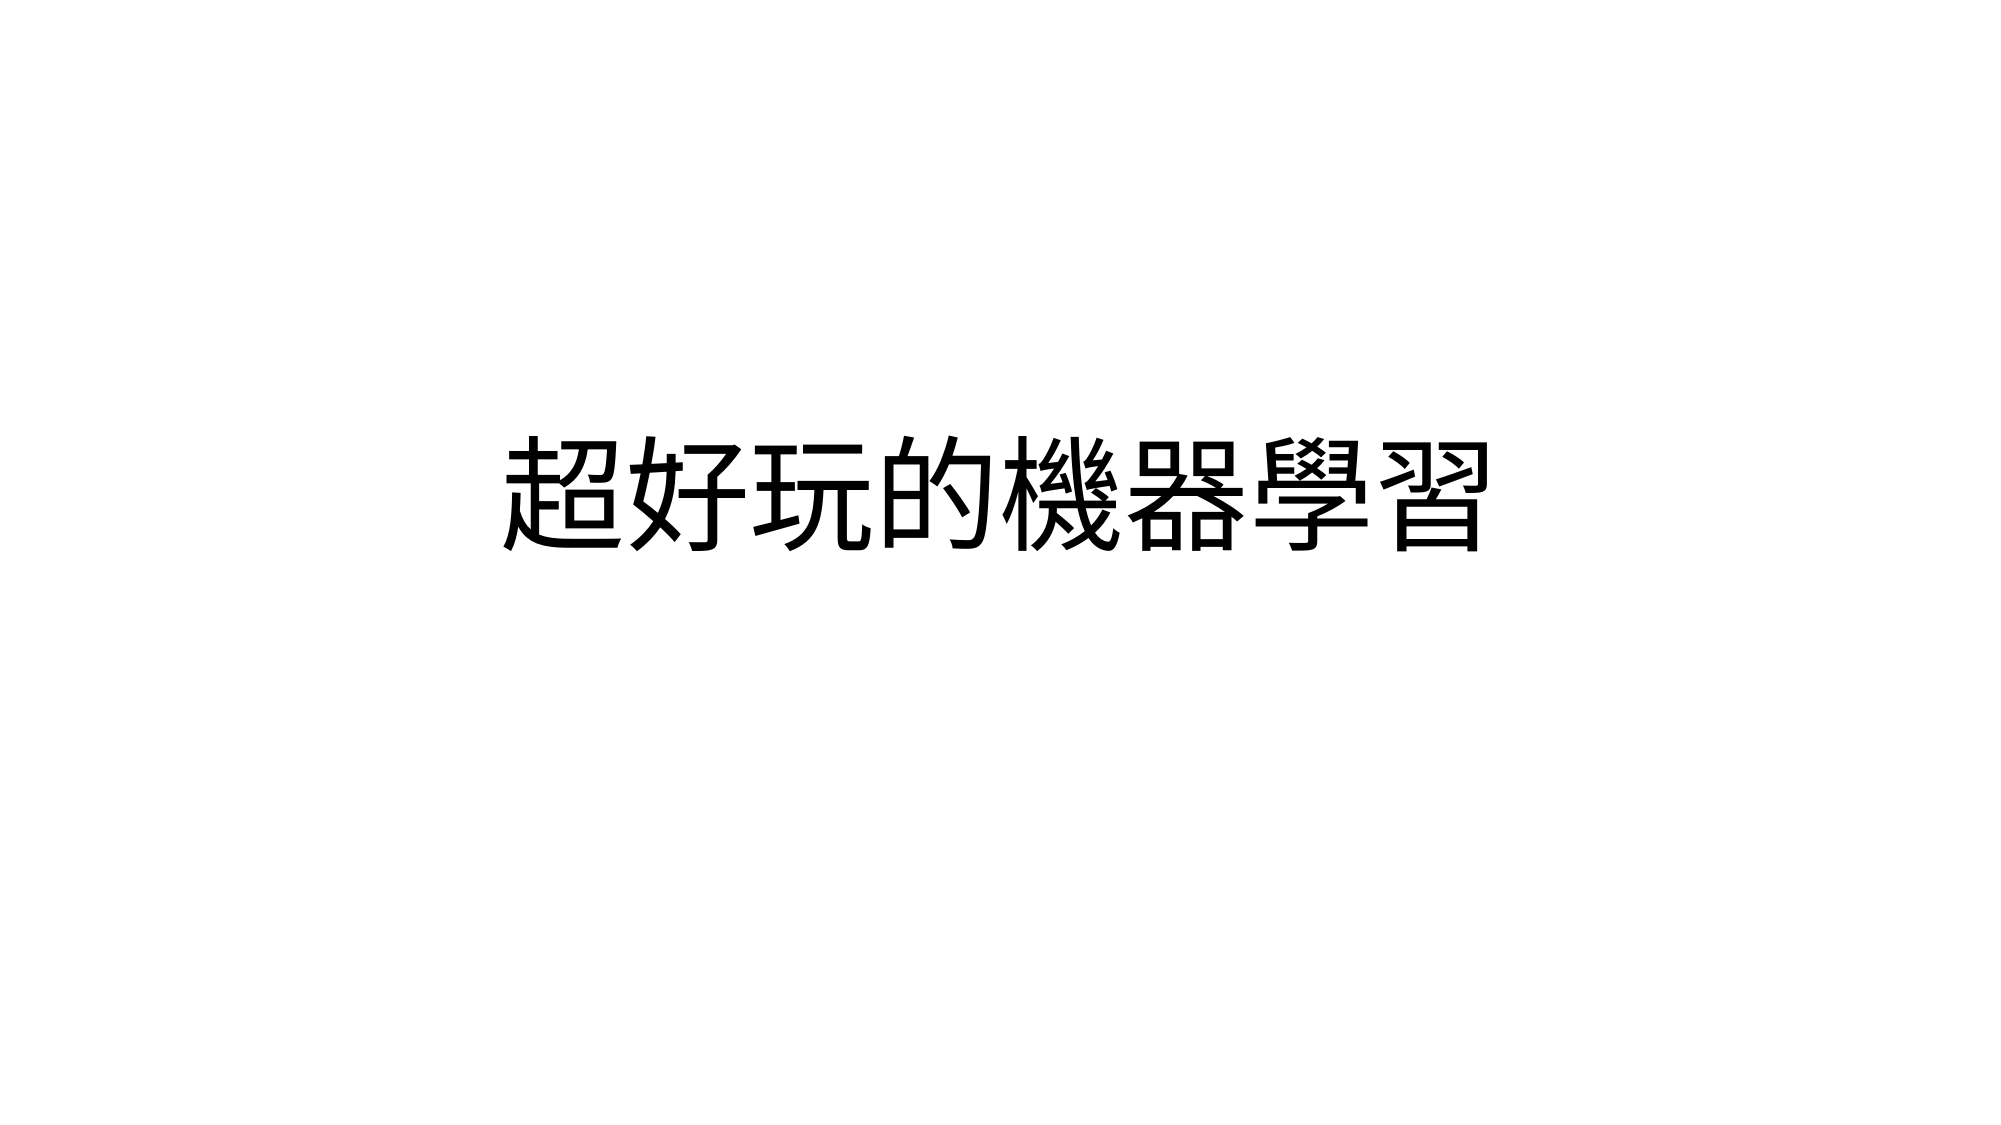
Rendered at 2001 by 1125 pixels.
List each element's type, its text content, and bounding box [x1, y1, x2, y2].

title 超好玩的機器學習 [249, 184, 1750, 576]
